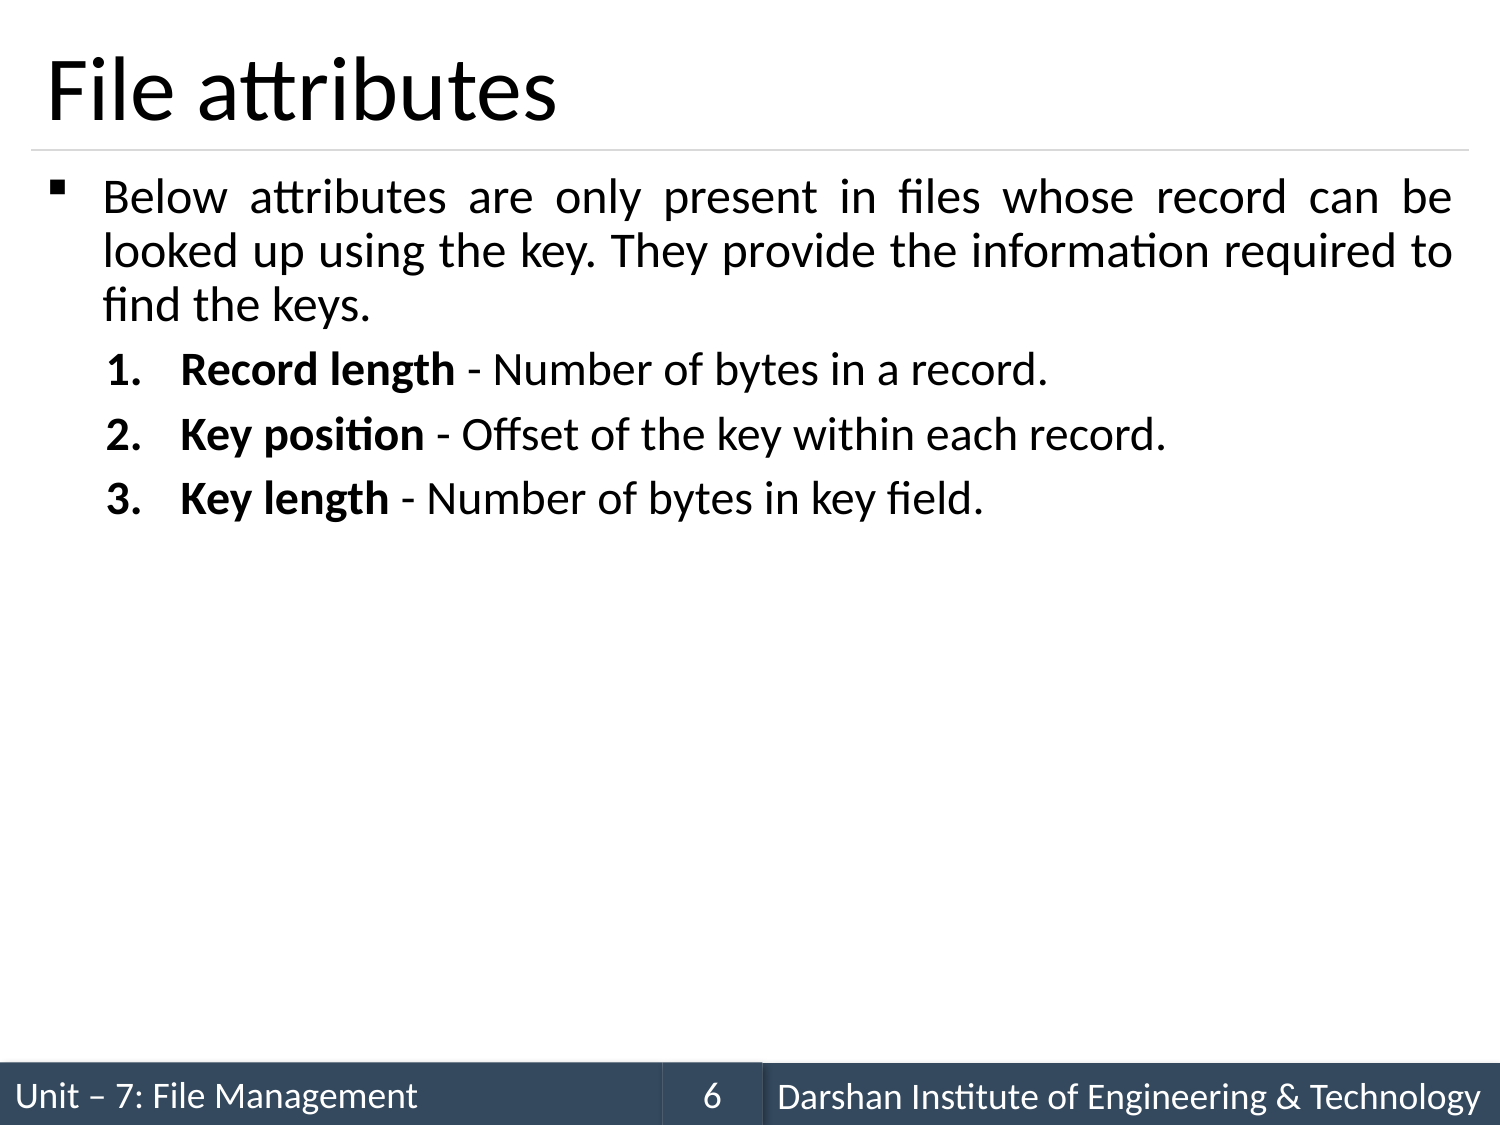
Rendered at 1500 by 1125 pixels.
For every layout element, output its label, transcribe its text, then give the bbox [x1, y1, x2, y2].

title File attributes [31, 17, 1469, 150]
list Below attributes are only present in files whose record can be looked up using the key. They provide the information required to find the keys. Record length - Number of bytes in a record. Key position - Offset of the key within each record. Key length - Number of bytes in key field. [31, 162, 1469, 1038]
